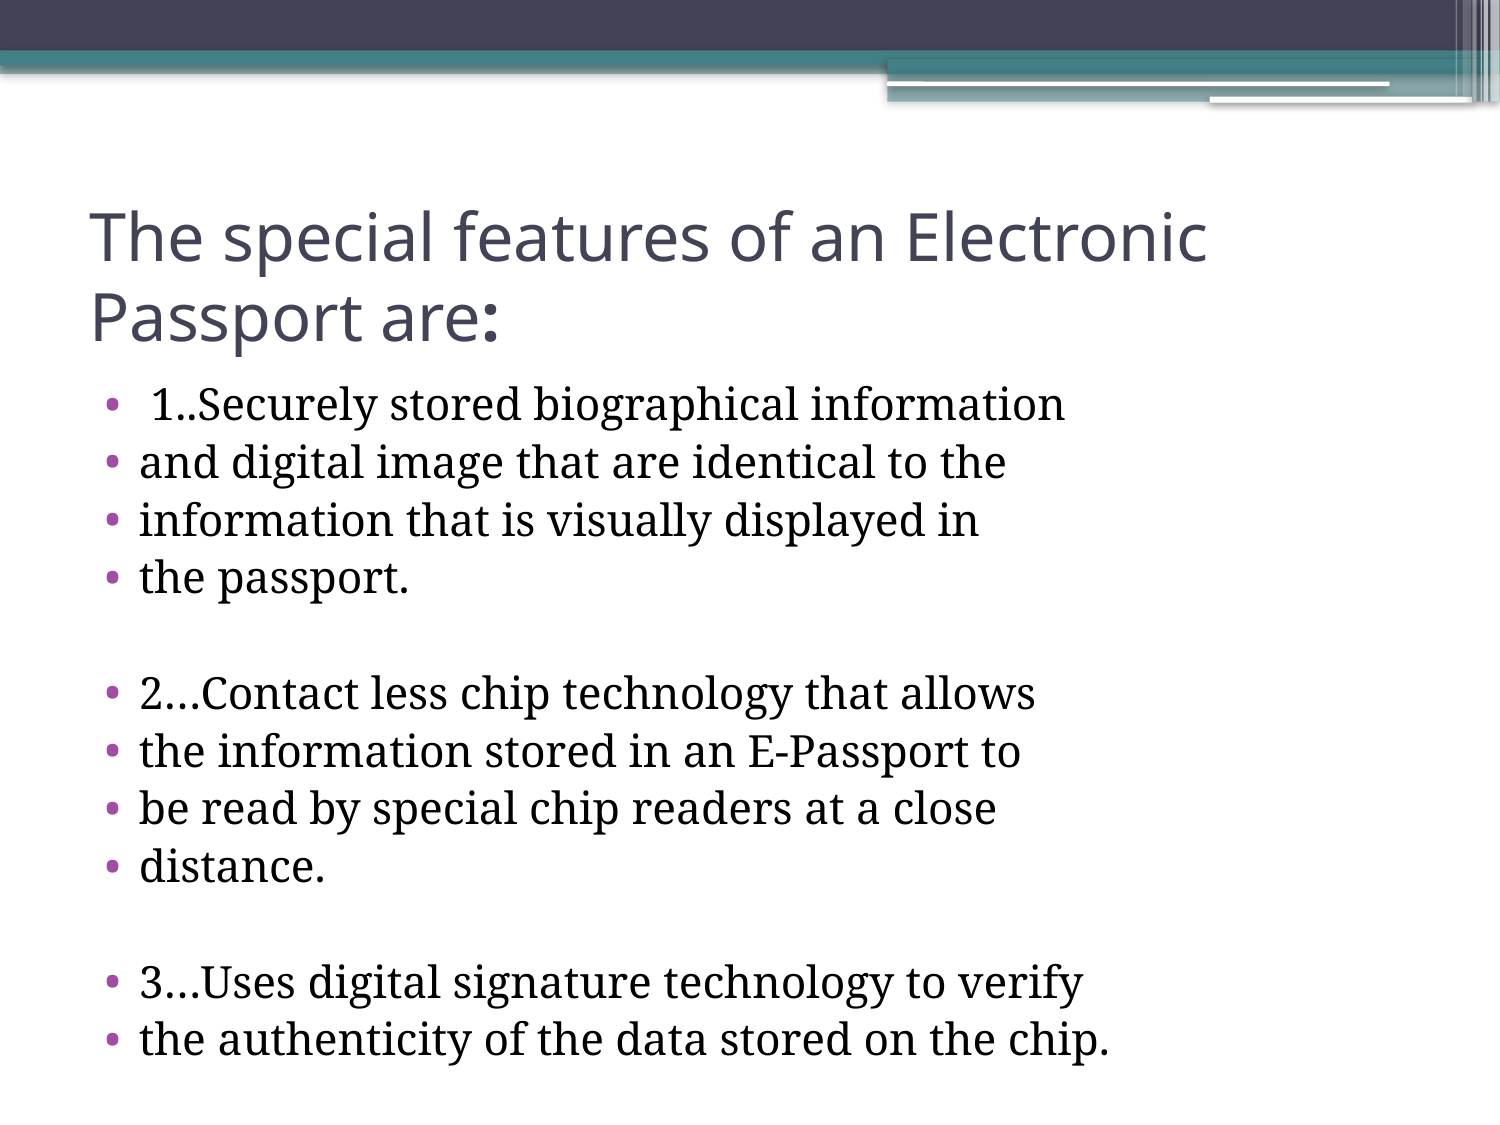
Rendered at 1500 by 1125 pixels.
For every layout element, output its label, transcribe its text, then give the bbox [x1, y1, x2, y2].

list 1..Securely stored biographical information and digital image that are identical to the information that is visually displayed in the passport. 2…Contact less chip technology that allows the information stored in an E-Passport to be read by special chip readers at a close distance. 3…Uses digital signature technology to verify the authenticity of the data stored on the chip. [75, 368, 1425, 1079]
title The special features of an Electronic Passport are: [75, 187, 1425, 363]
